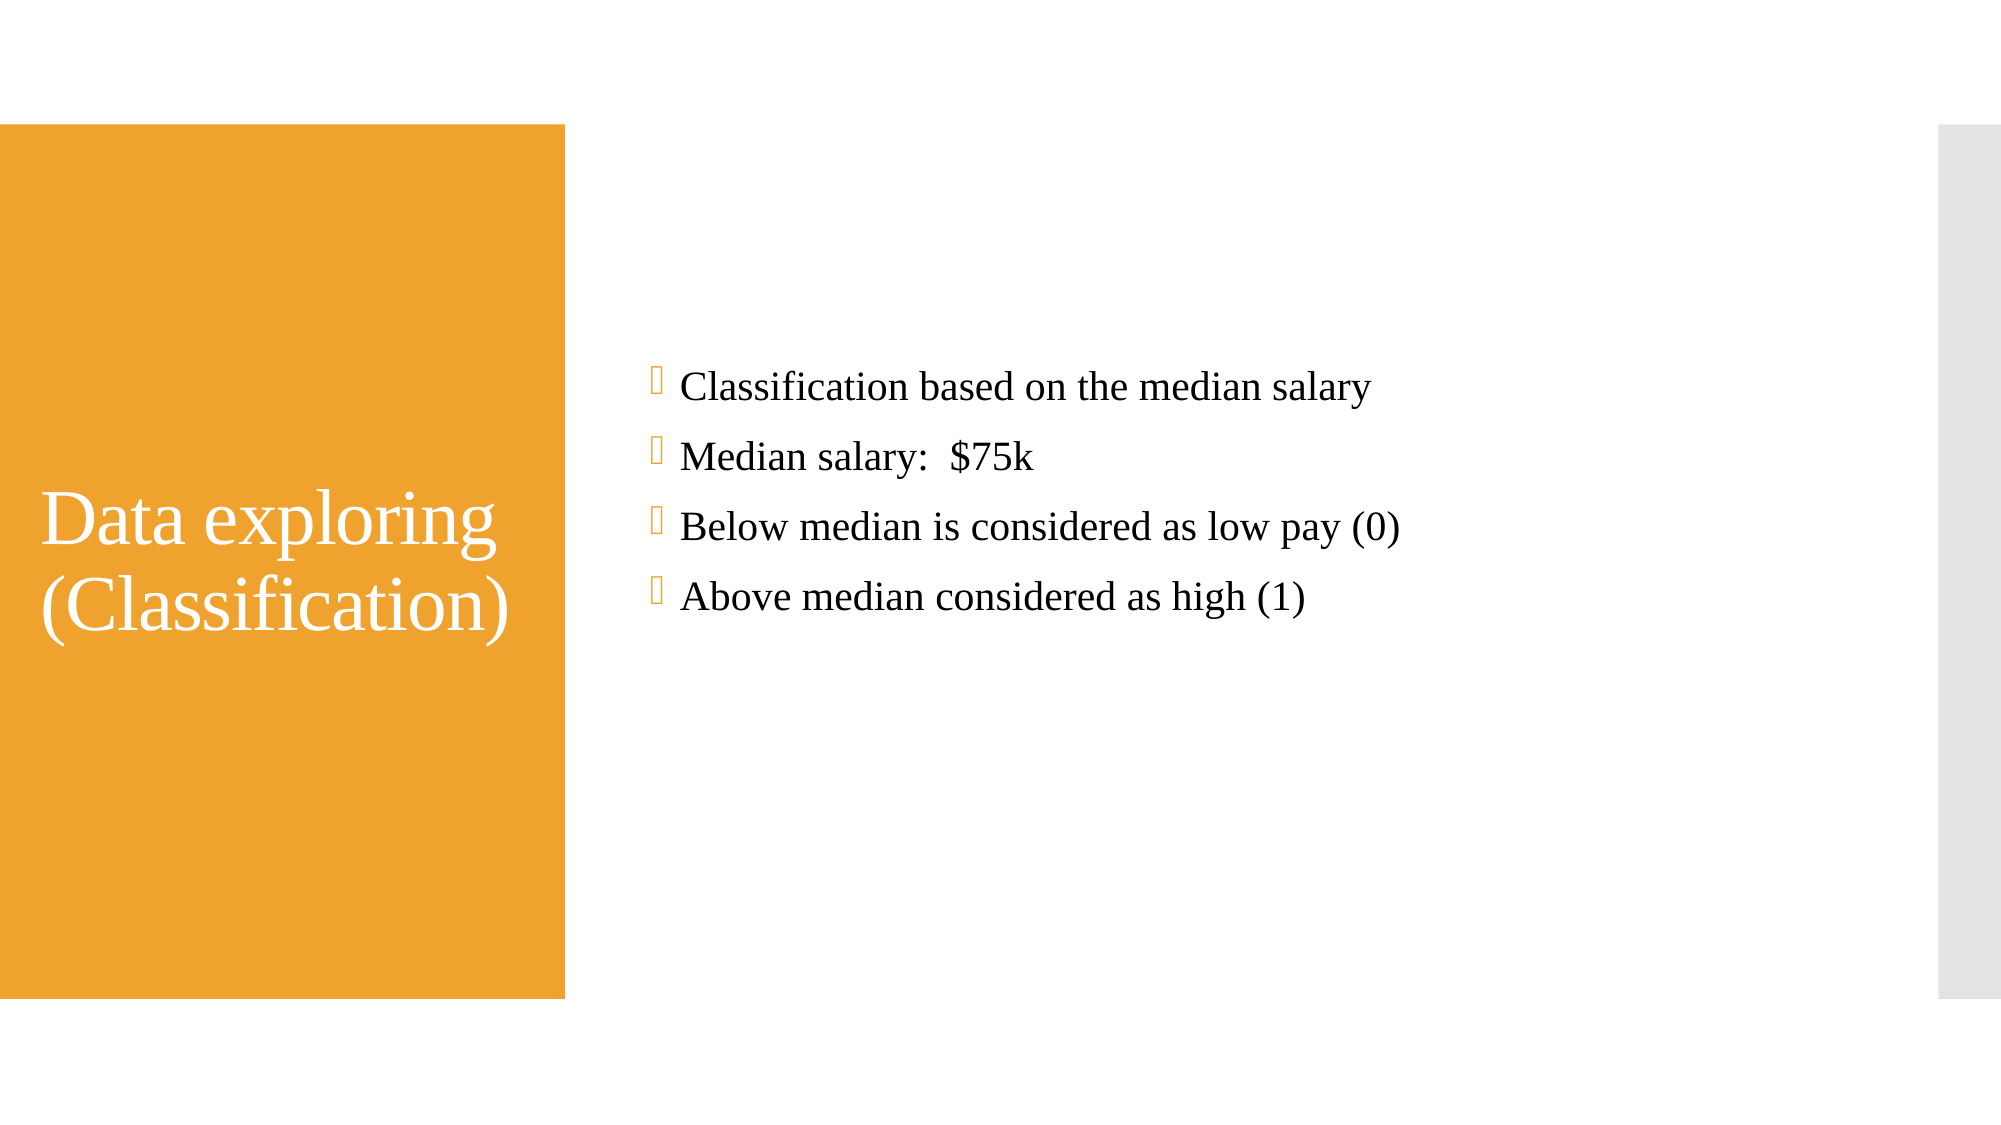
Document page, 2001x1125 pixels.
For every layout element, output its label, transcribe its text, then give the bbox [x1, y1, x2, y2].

list Classification based on the median salary Median salary: $75k Below median is considered as low pay (0) Above median considered as high (1) [634, 141, 1835, 982]
title Data exploring (Classification) [25, 184, 525, 940]
